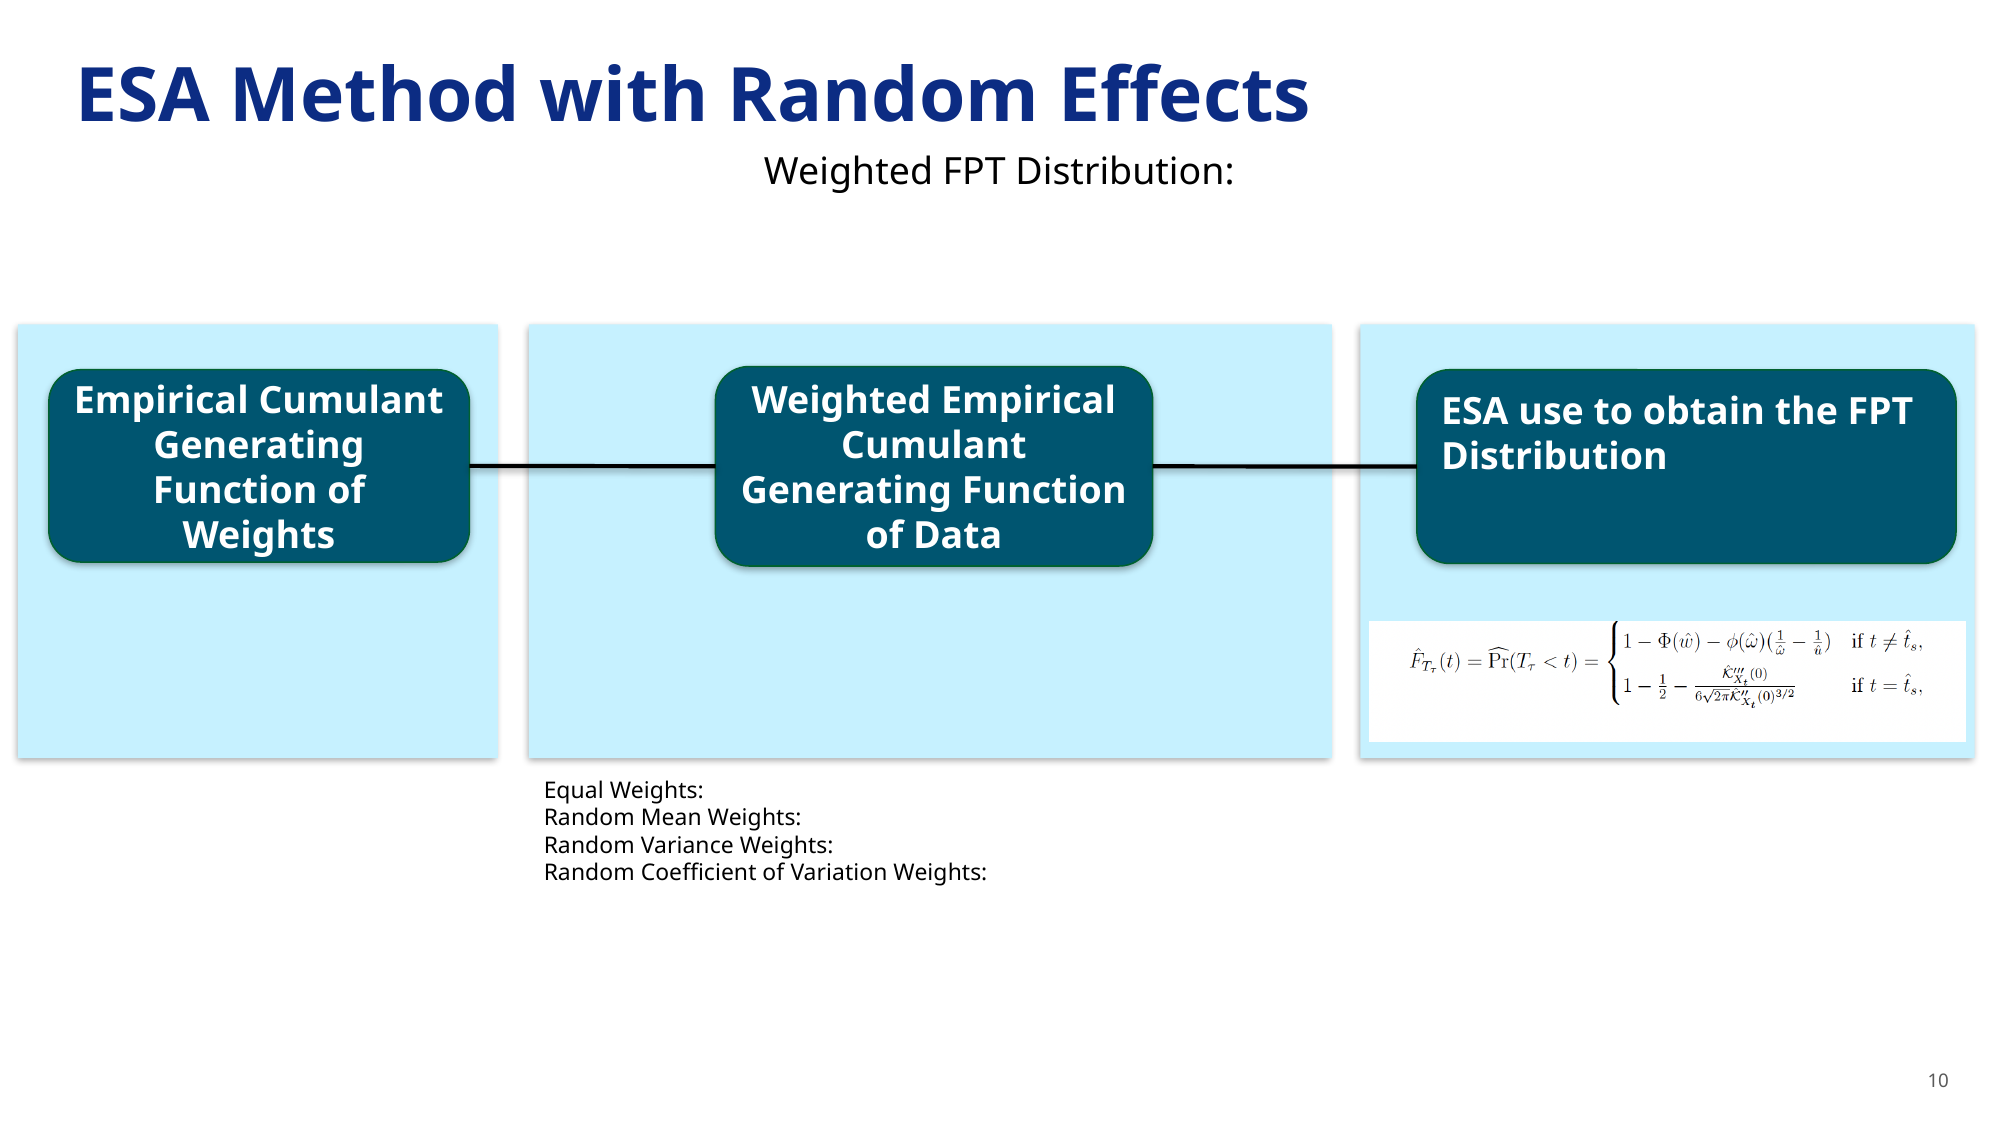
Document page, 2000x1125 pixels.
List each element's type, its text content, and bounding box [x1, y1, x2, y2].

slide_number 10 [1912, 1061, 1989, 1103]
picture [1369, 620, 1966, 742]
text_box Empirical Cumulant Generating Function of Weights [48, 368, 471, 563]
title ESA Method with Random Effects [60, 52, 1945, 170]
text_box ESA use to obtain the FPT Distribution [1416, 368, 1957, 565]
text_box [1360, 324, 1975, 759]
text_box Weighted Empirical Cumulant Generating Function of Data [714, 365, 1154, 567]
